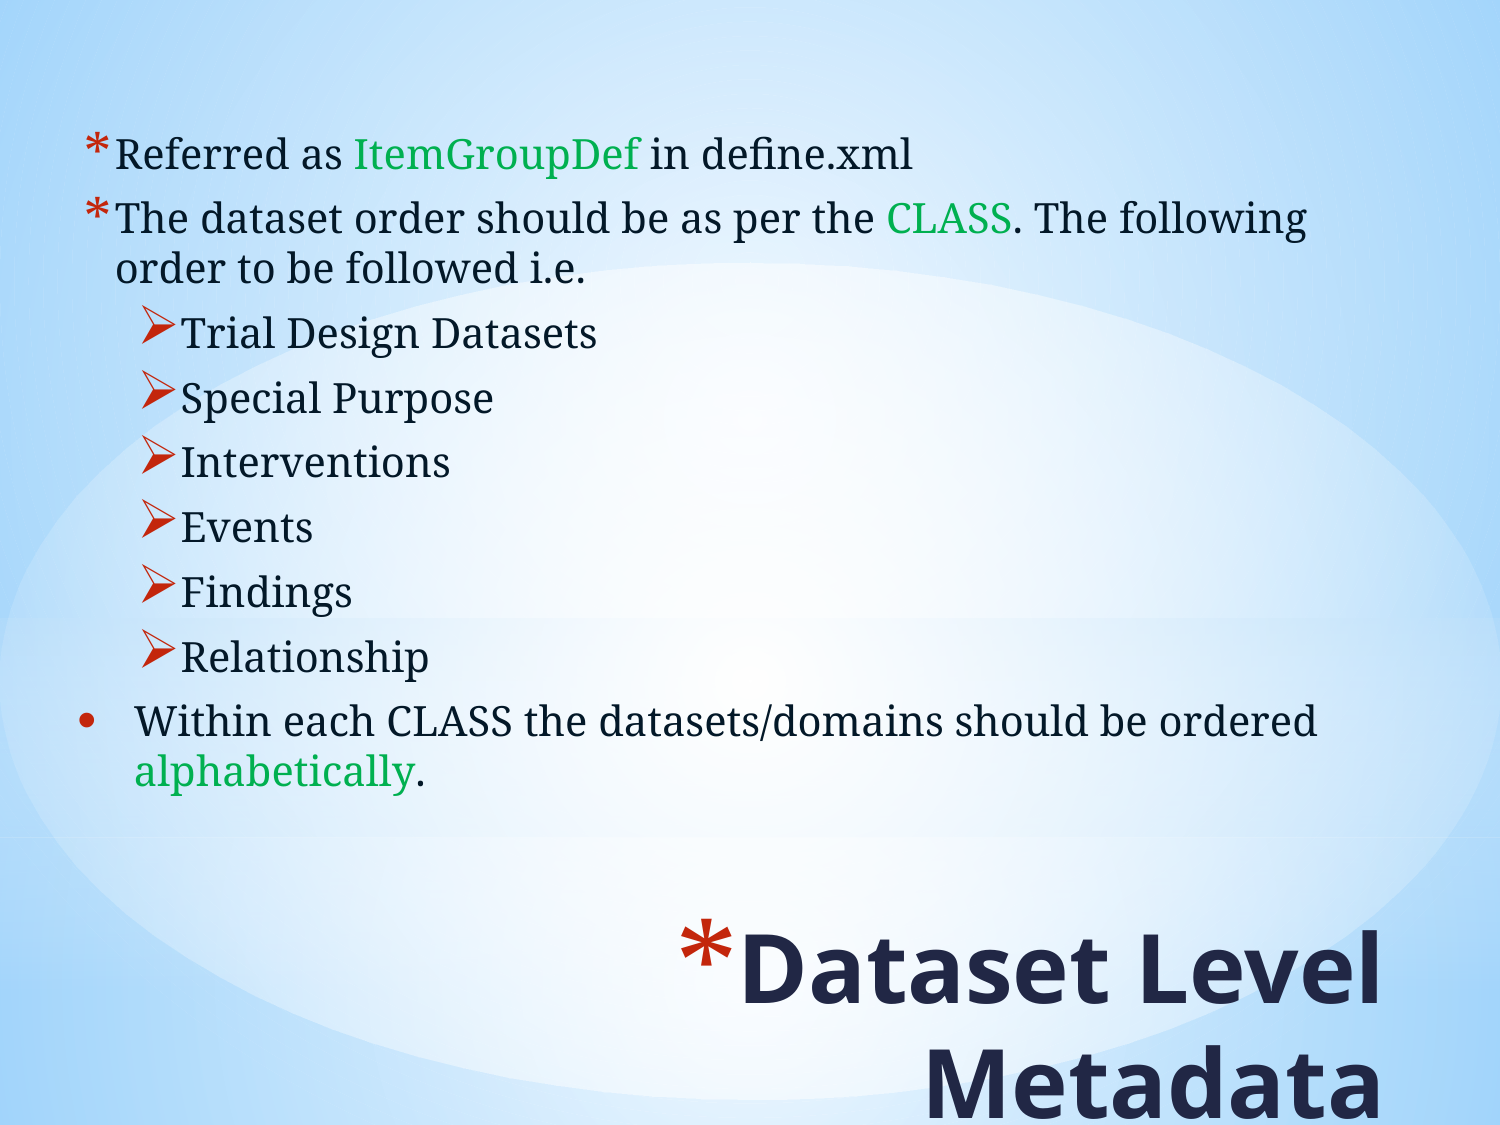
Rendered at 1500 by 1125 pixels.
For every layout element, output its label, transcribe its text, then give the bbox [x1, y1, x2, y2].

list Referred as ItemGroupDef in define.xml The dataset order should be as per the CLASS. The following order to be followed i.e. Trial Design Datasets Special Purpose Interventions Events Findings Relationship Within each CLASS the datasets/domains should be ordered alphabetically. [62, 120, 1438, 825]
title Dataset Level Metadata [200, 900, 1400, 1088]
